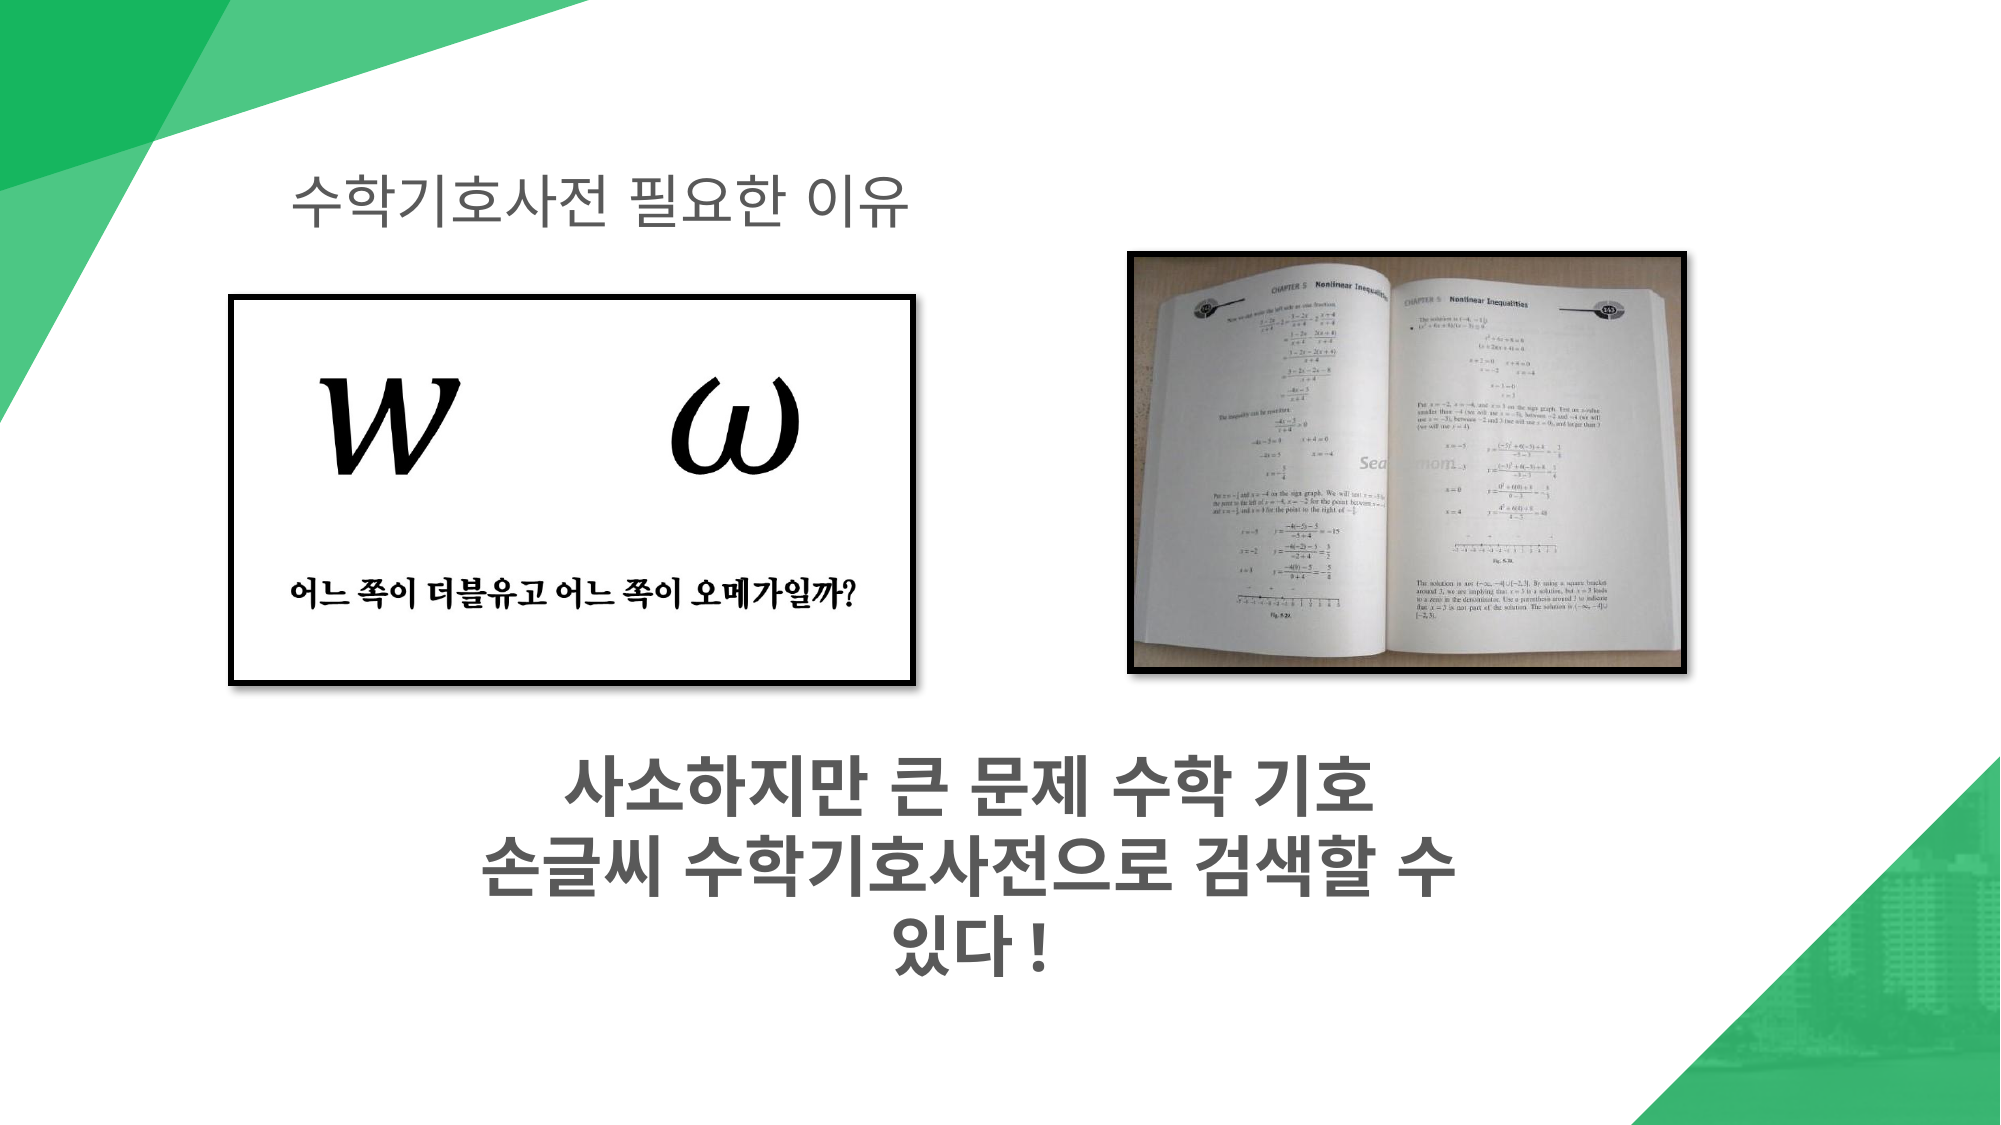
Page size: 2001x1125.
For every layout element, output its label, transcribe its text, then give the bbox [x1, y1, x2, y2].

picture [234, 300, 910, 680]
picture [1133, 257, 1681, 668]
text_box 수학기호사전 필요한 이유 [275, 157, 926, 243]
text_box 사소하지만 큰 문제 수학 기호 손글씨 수학기호사전으로 검색할 수 있다! [395, 737, 1544, 992]
